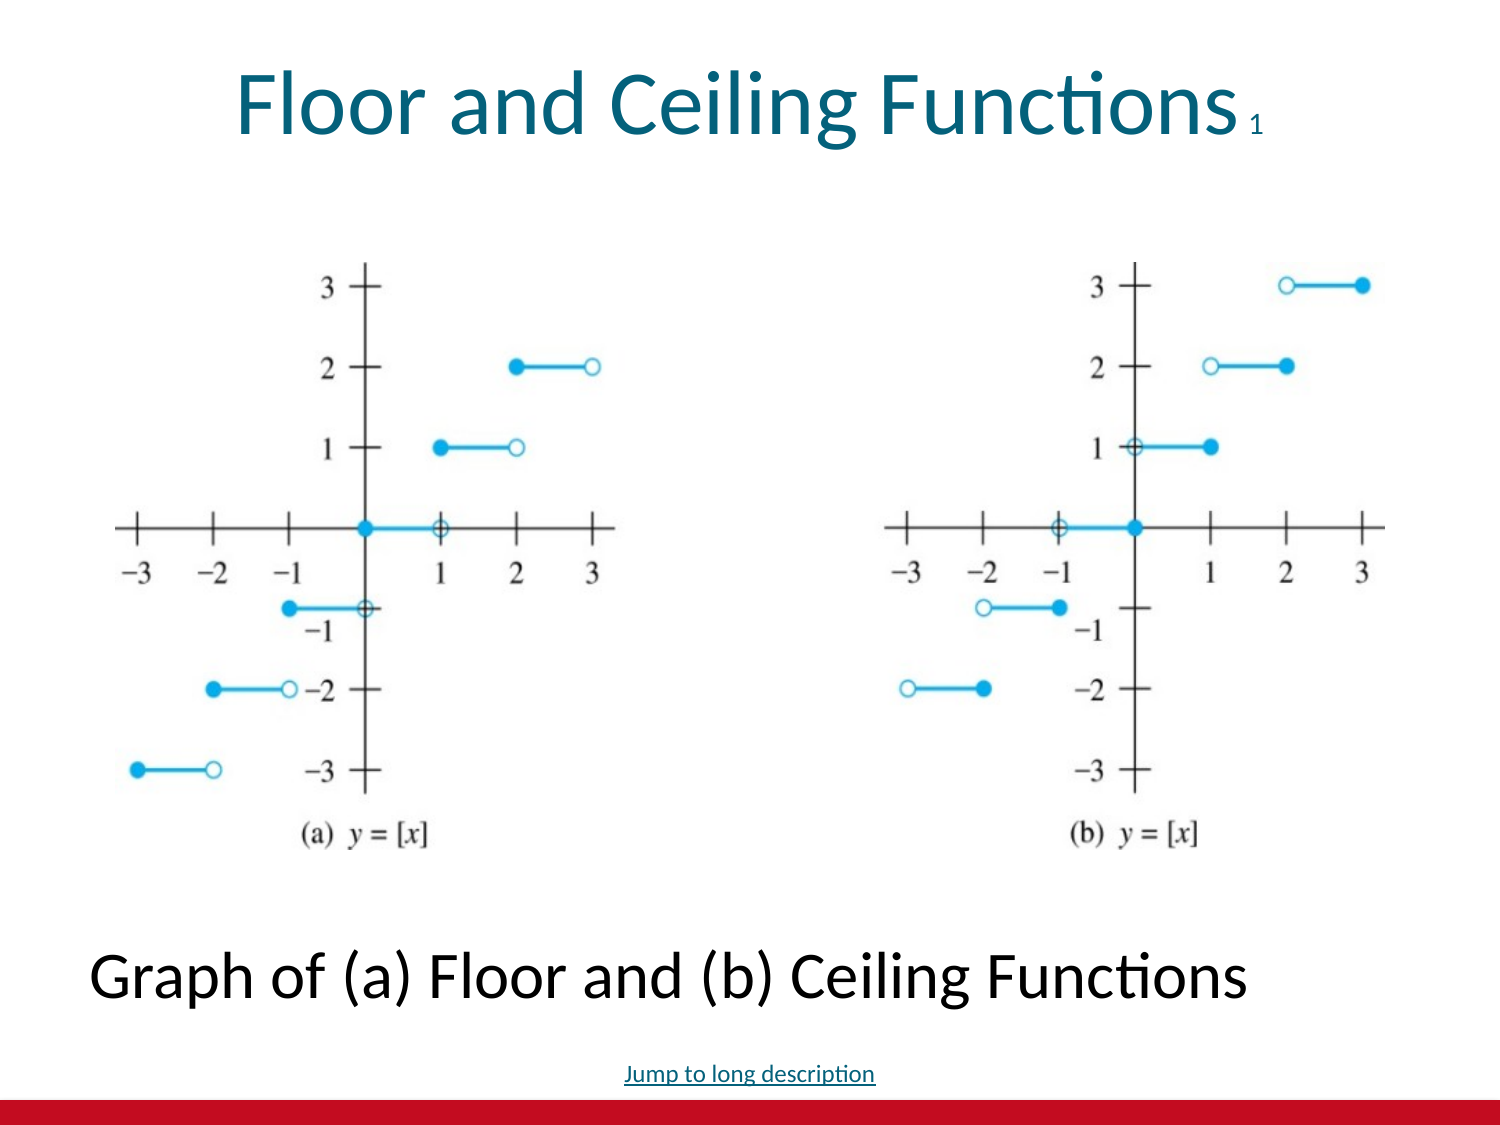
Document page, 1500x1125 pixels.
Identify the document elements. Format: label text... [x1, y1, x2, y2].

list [115, 262, 1385, 851]
list Graph of (a) Floor and (b) Ceiling Functions [75, 924, 1425, 1025]
list Jump to long description [568, 1057, 932, 1088]
title Floor and Ceiling Functions 1 [0, 0, 1500, 195]
